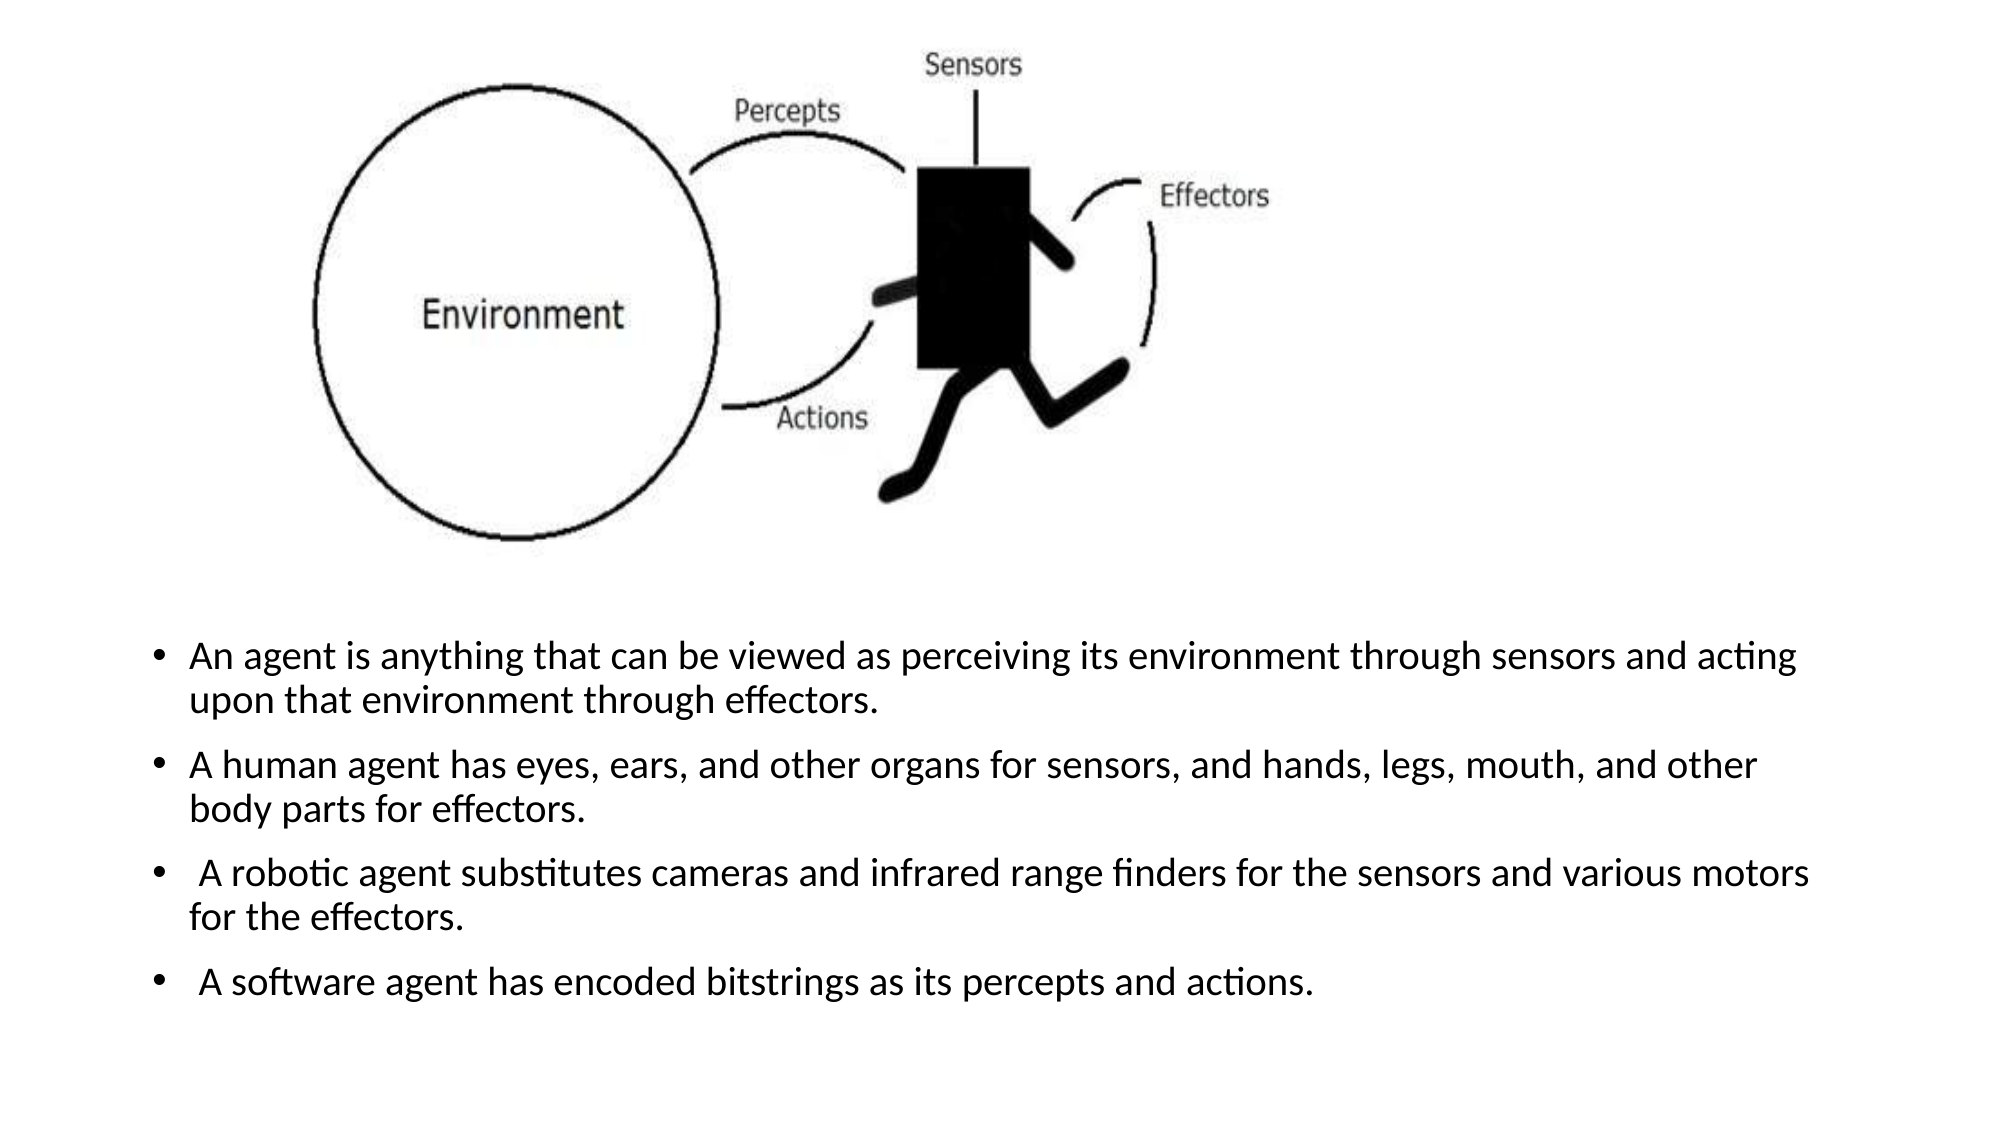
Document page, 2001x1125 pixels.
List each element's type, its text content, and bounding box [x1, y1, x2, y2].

picture [298, 0, 1296, 576]
list An agent is anything that can be viewed as perceiving its environment through sensors and acting upon that environment through effectors. A human agent has eyes, ears, and other organs for sensors, and hands, legs, mouth, and other body parts for effectors. A robotic agent substitutes cameras and infrared range finders for the sensors and various motors for the effectors. A software agent has encoded bitstrings as its percepts and actions. [137, 299, 1863, 1014]
